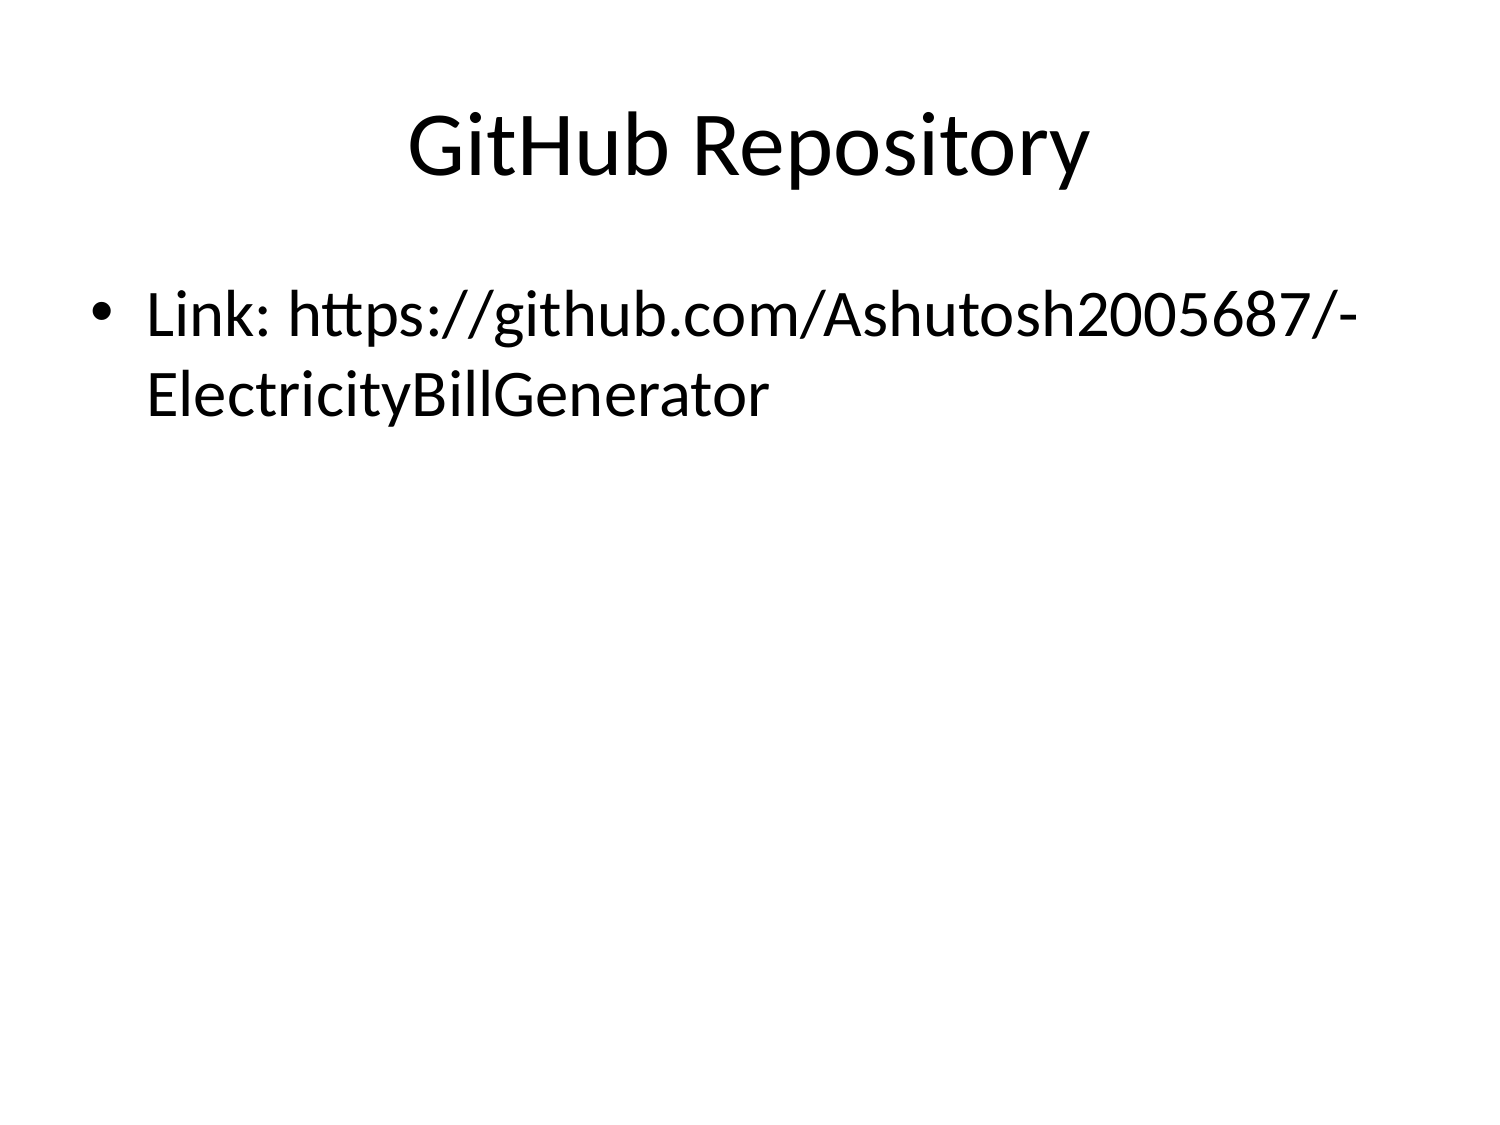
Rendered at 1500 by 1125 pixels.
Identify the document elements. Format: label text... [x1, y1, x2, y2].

list Link: https://github.com/Ashutosh2005687/-ElectricityBillGenerator [75, 262, 1425, 1005]
title GitHub Repository [75, 45, 1425, 233]
